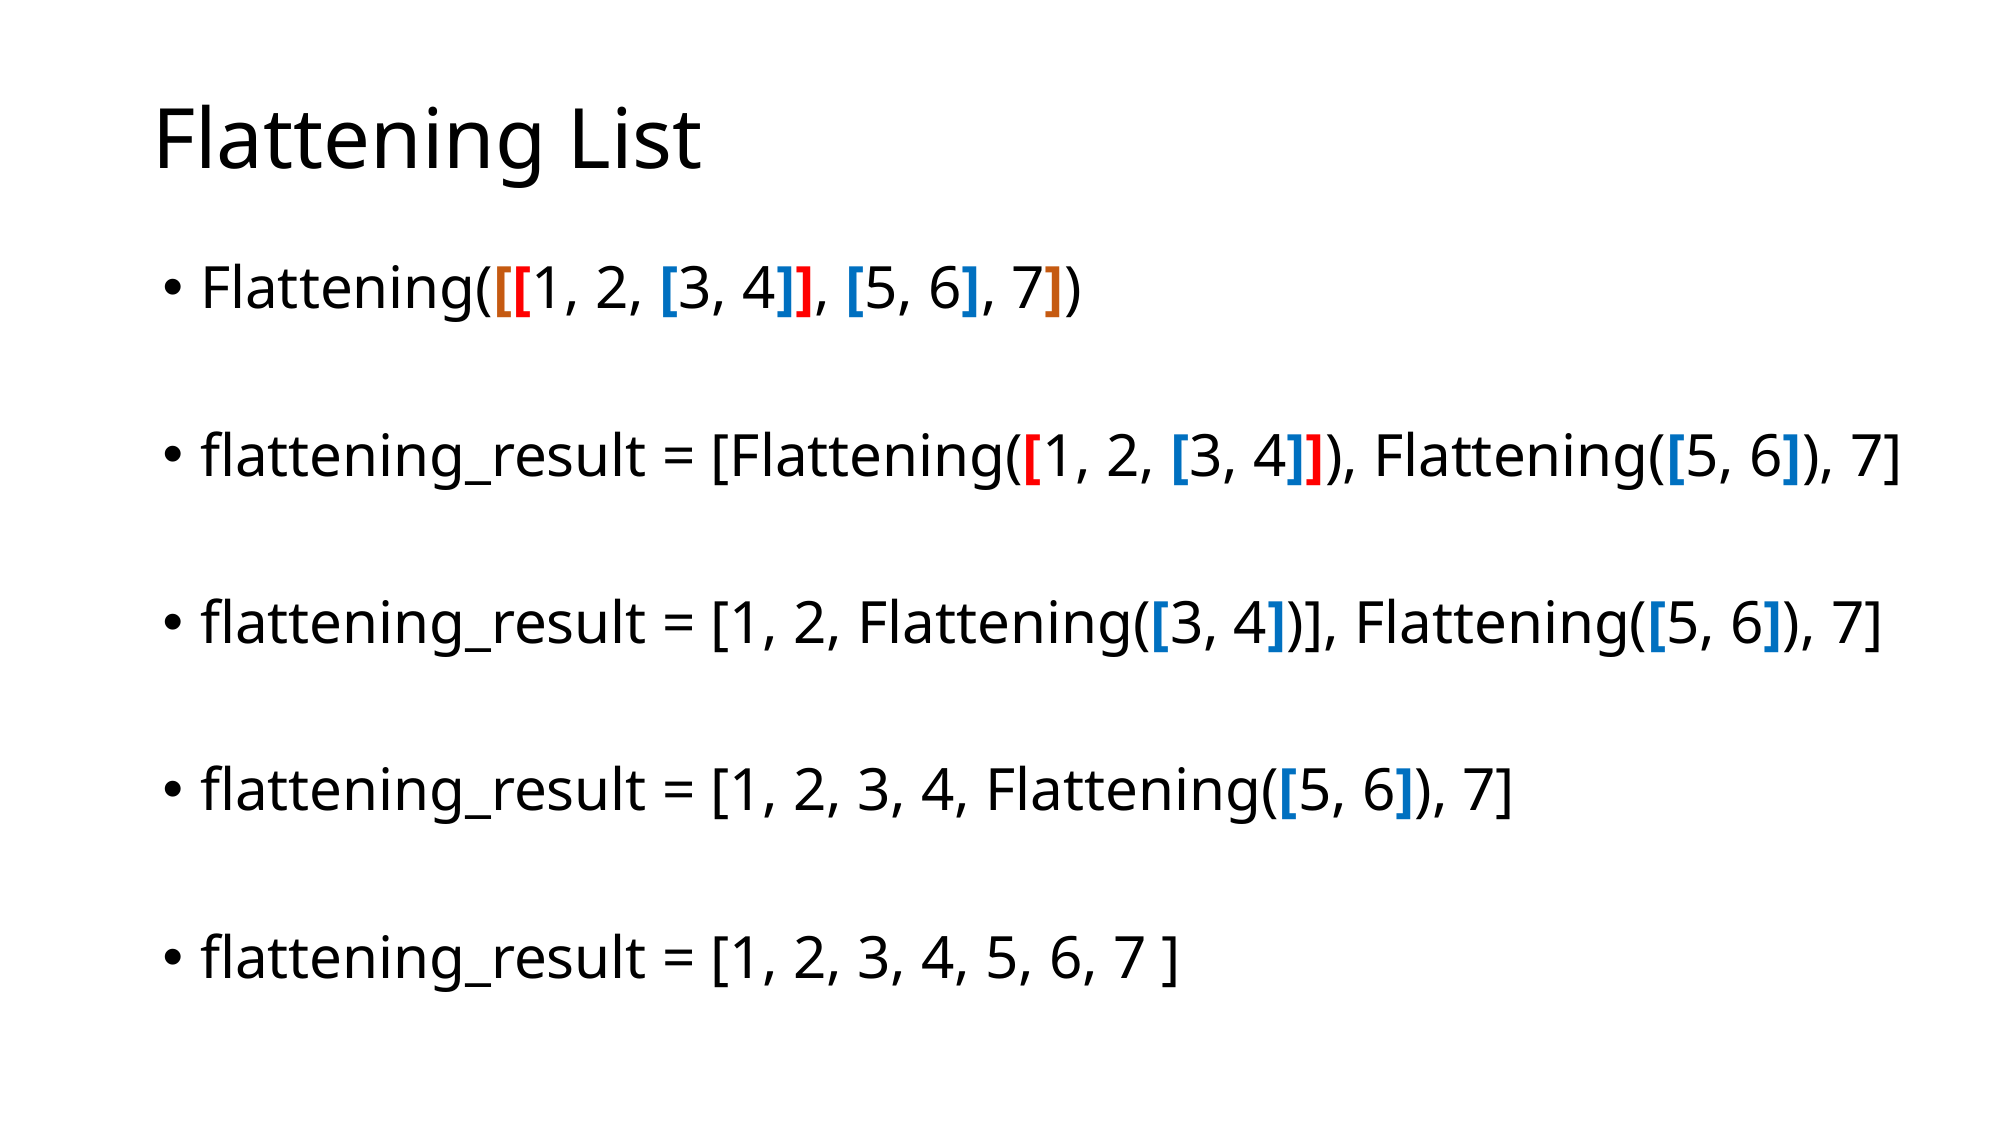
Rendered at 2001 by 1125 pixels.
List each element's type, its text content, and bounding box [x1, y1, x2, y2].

list Flattening([[1, 2, [3, 4]], [5, 6], 7]) flattening_result = [Flattening([1, 2, [3, 4]]), Flattening([5, 6]), 7] flattening_result = [1, 2, Flattening([3, 4])], Flattening([5, 6]), 7] flattening_result = [1, 2, 3, 4, Flattening([5, 6]), 7] flattening_result = [1, 2, 3, 4, 5, 6, 7 ] [147, 250, 1929, 1093]
title Flattening List [137, 59, 1863, 224]
